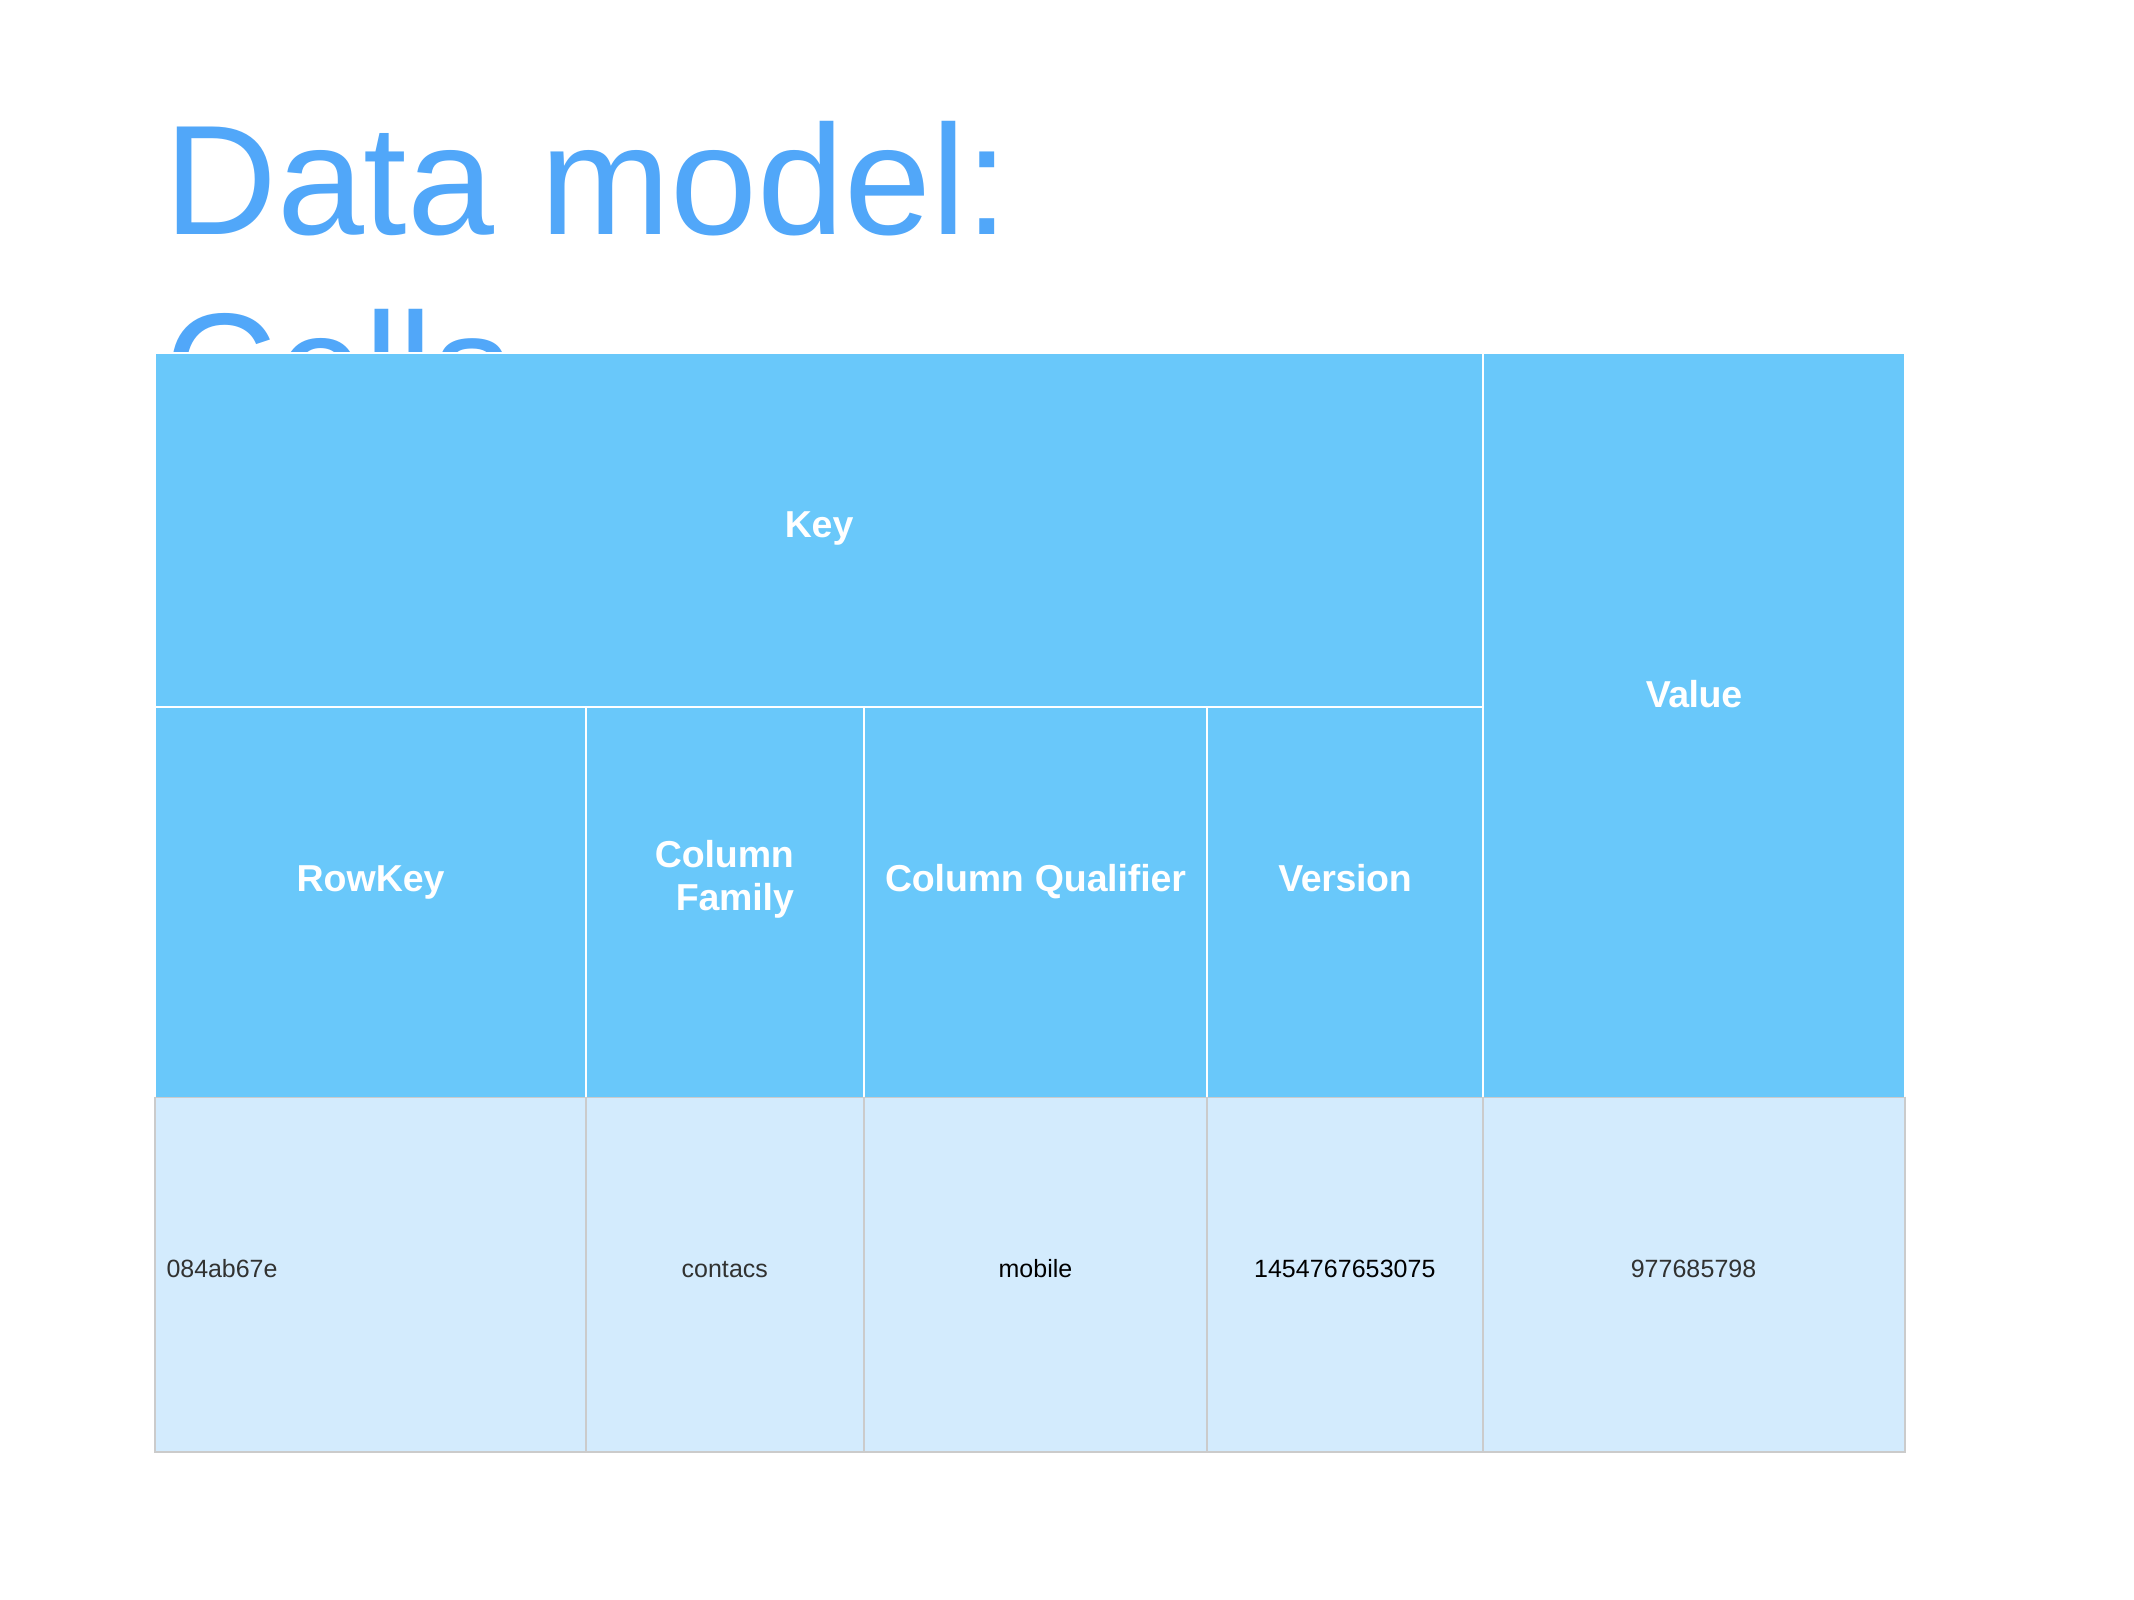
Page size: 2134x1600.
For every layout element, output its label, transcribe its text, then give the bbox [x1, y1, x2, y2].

table_cell 1454767653075 [1208, 1098, 1482, 1451]
title Data model: Cells [162, 76, 1400, 352]
table_cell mobile [865, 1098, 1206, 1451]
table_cell 084ab67e [156, 1098, 585, 1451]
table_header Value [1484, 354, 1904, 1097]
table_cell 977685798 [1484, 1098, 1904, 1451]
table_cell RowKey [156, 708, 585, 1097]
table_header Key [156, 354, 1482, 706]
table_cell Version [1208, 708, 1482, 1097]
table_cell Column Family [587, 708, 863, 1097]
table_cell contacs [587, 1098, 863, 1451]
table_cell Column Qualifier [865, 708, 1206, 1097]
